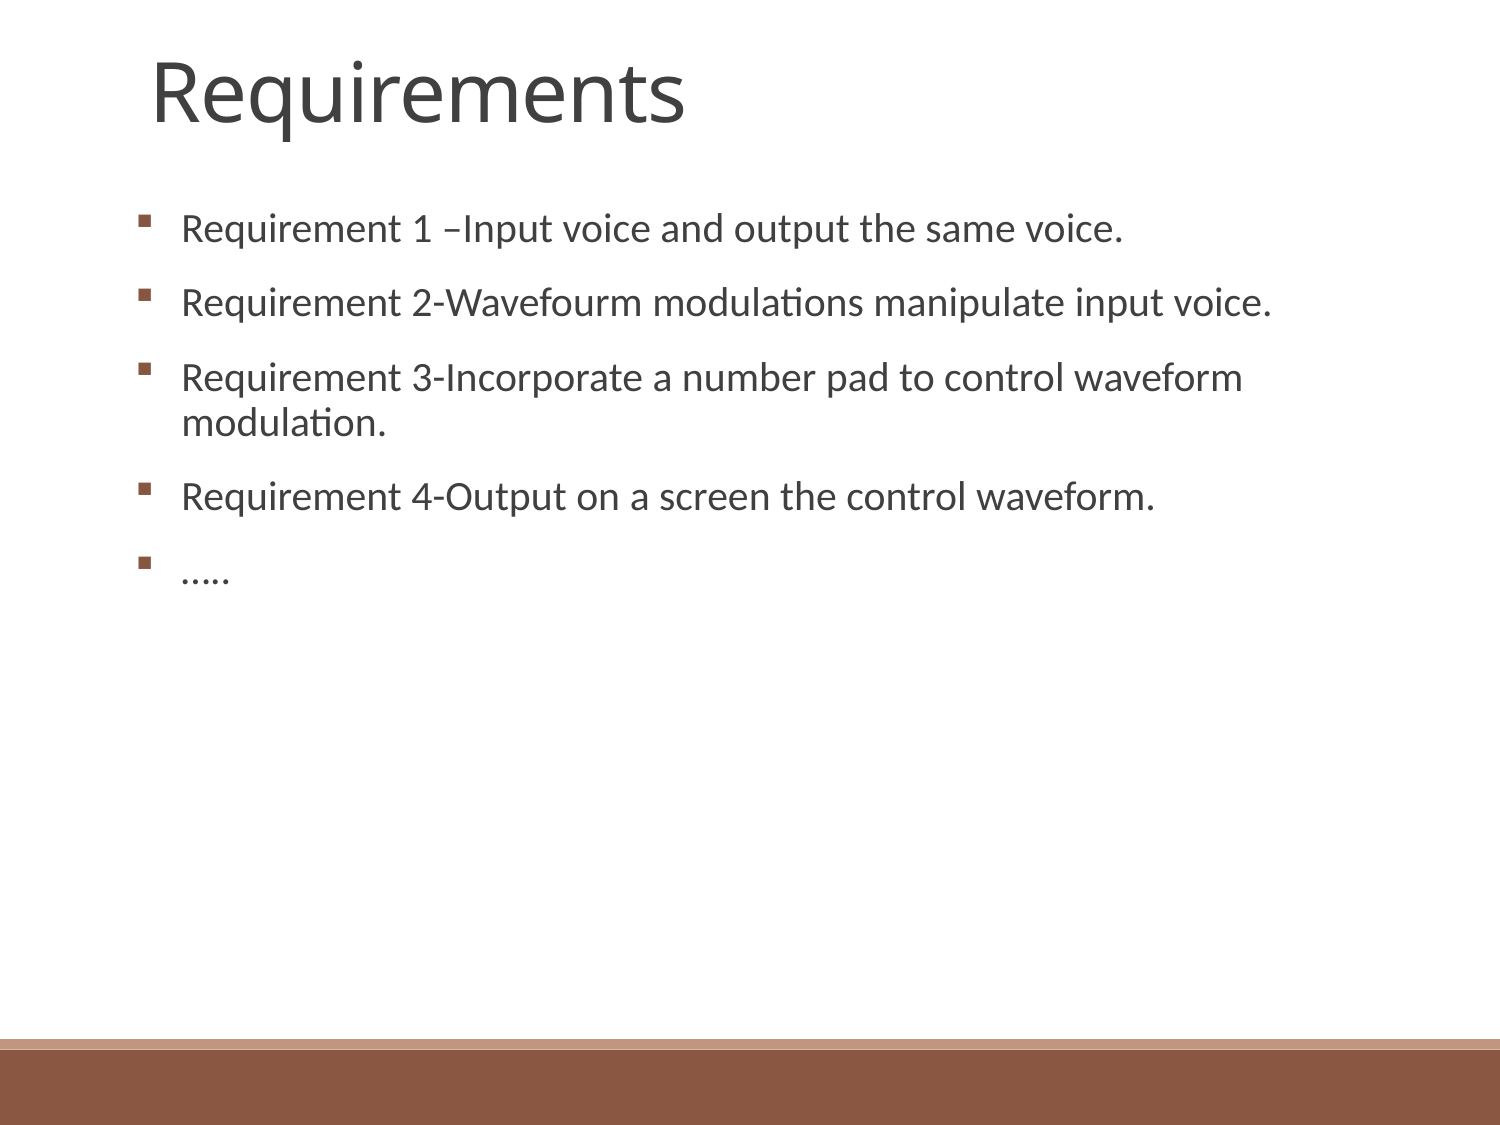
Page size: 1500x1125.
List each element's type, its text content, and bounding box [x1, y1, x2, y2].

text_box Requirement 1 –Input voice and output the same voice. Requirement 2-Wavefourm modulations manipulate input voice. Requirement 3-Incorporate a number pad to control waveform modulation. Requirement 4-Output on a screen the control waveform. ….. [134, 199, 1373, 968]
text_box Requirements [134, 47, 1373, 158]
